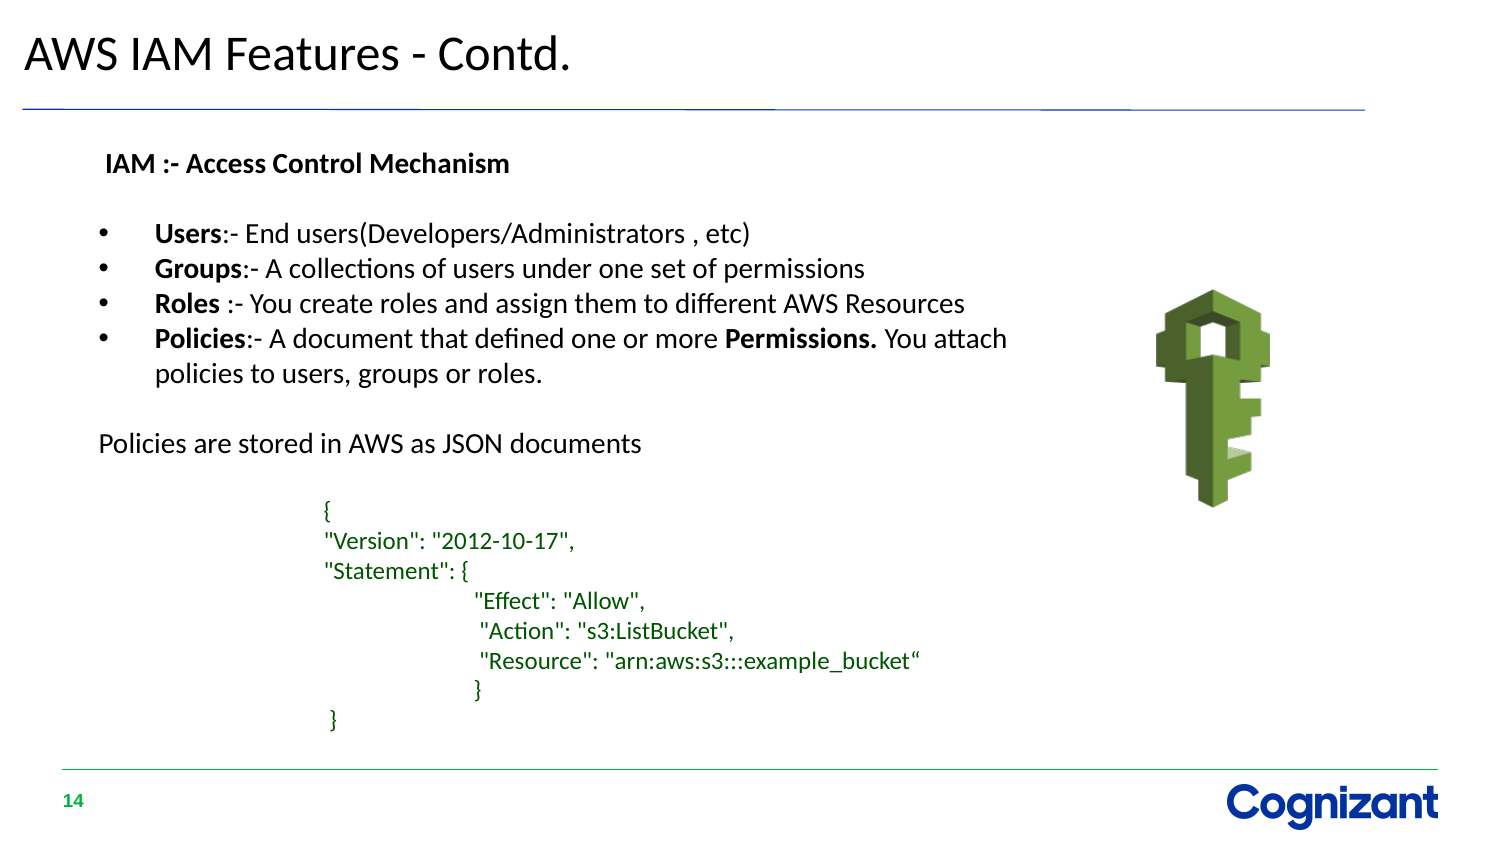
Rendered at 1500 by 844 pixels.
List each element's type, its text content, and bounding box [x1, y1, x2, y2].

picture [1100, 285, 1326, 512]
picture [1227, 784, 1438, 830]
title AWS IAM Features - Contd. [24, 27, 1400, 85]
text_box 14 [63, 787, 101, 813]
text_box IAM :- Access Control Mechanism Users:- End users(Developers/Administrators , etc) Groups:- A collections of users under one set of permissions Roles :- You create roles and assign them to different AWS Resources Policies:- A document that defined one or more Permissions. You attach policies to users, groups or roles. Policies are stored in AWS as JSON documents { "Version": "2012-10-17", "Statement": { "Effect": "Allow", "Action": "s3:ListBucket", "Resource": "arn:aws:s3:::example_bucket“ } } [83, 137, 1100, 742]
